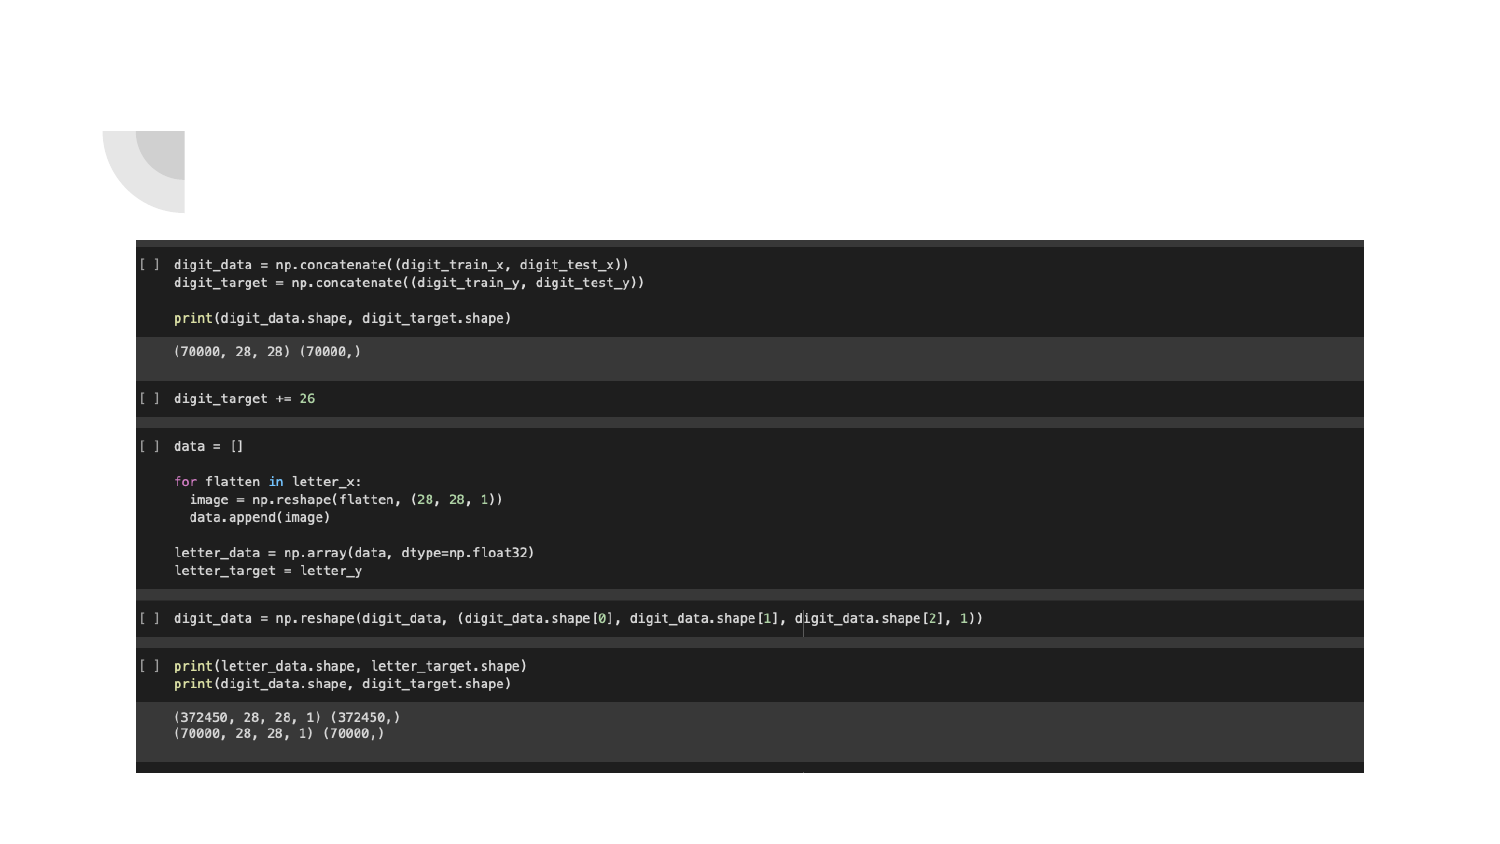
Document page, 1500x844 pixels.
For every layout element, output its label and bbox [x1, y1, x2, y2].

picture [135, 240, 1364, 773]
